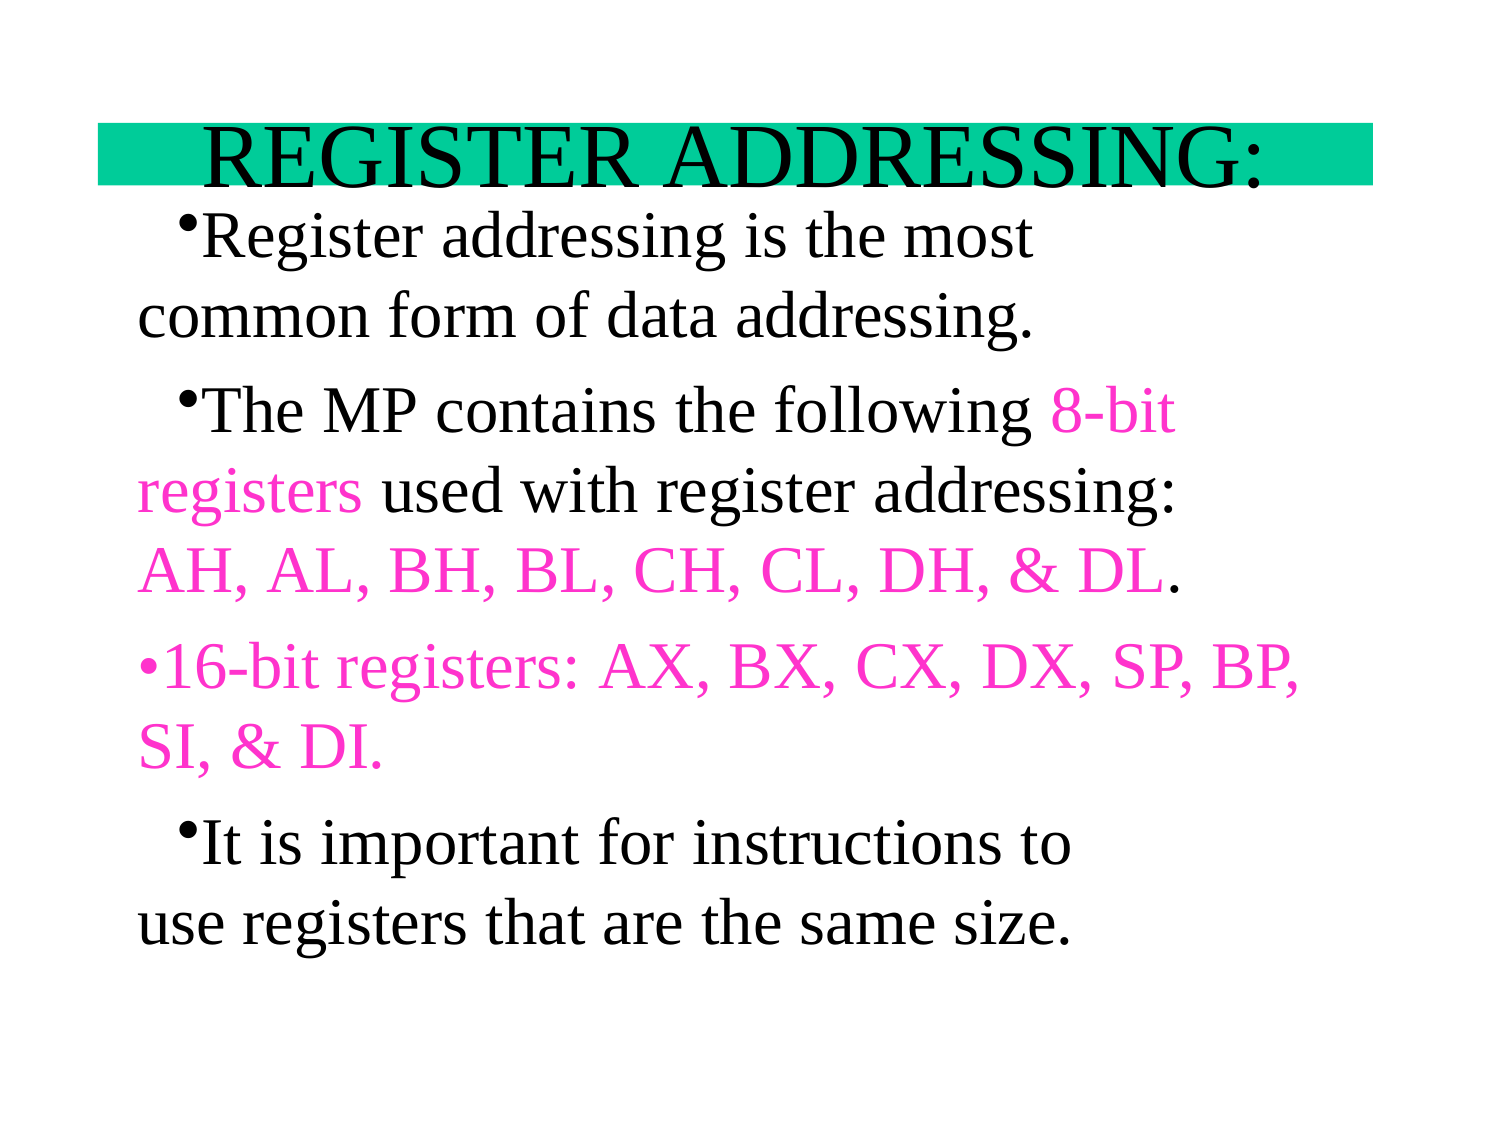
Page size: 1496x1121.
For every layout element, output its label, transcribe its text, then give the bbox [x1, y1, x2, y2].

text_box [1272, 122, 1373, 186]
text_box Register addressing is the most common form of data addressing. The MP contains the following 8-bit registers used with register addressing: AH, AL, BH, BL, CH, CL, DH, & DL. •16-bit registers: AX, BX, CX, DX, SP, BP, SI, & DI. It is important for instructions to use registers that are the same size. [135, 188, 1318, 958]
text_box [97, 122, 199, 186]
title REGISTER ADDRESSING: [199, 94, 1272, 188]
